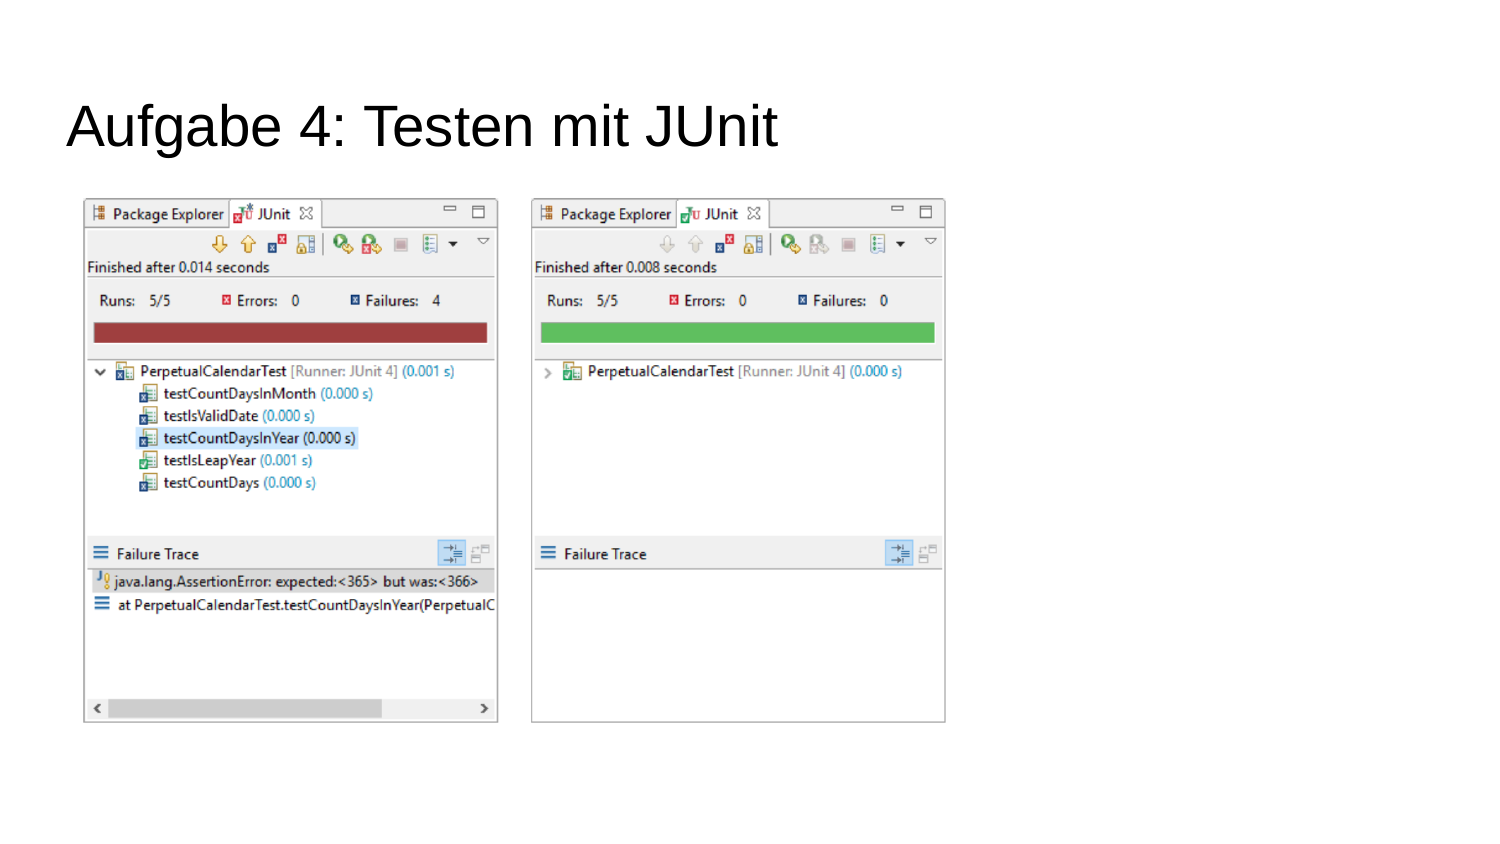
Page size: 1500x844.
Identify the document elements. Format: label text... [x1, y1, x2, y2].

title Aufgabe 4: Testen mit JUnit [51, 72, 1449, 167]
picture [50, 178, 978, 748]
